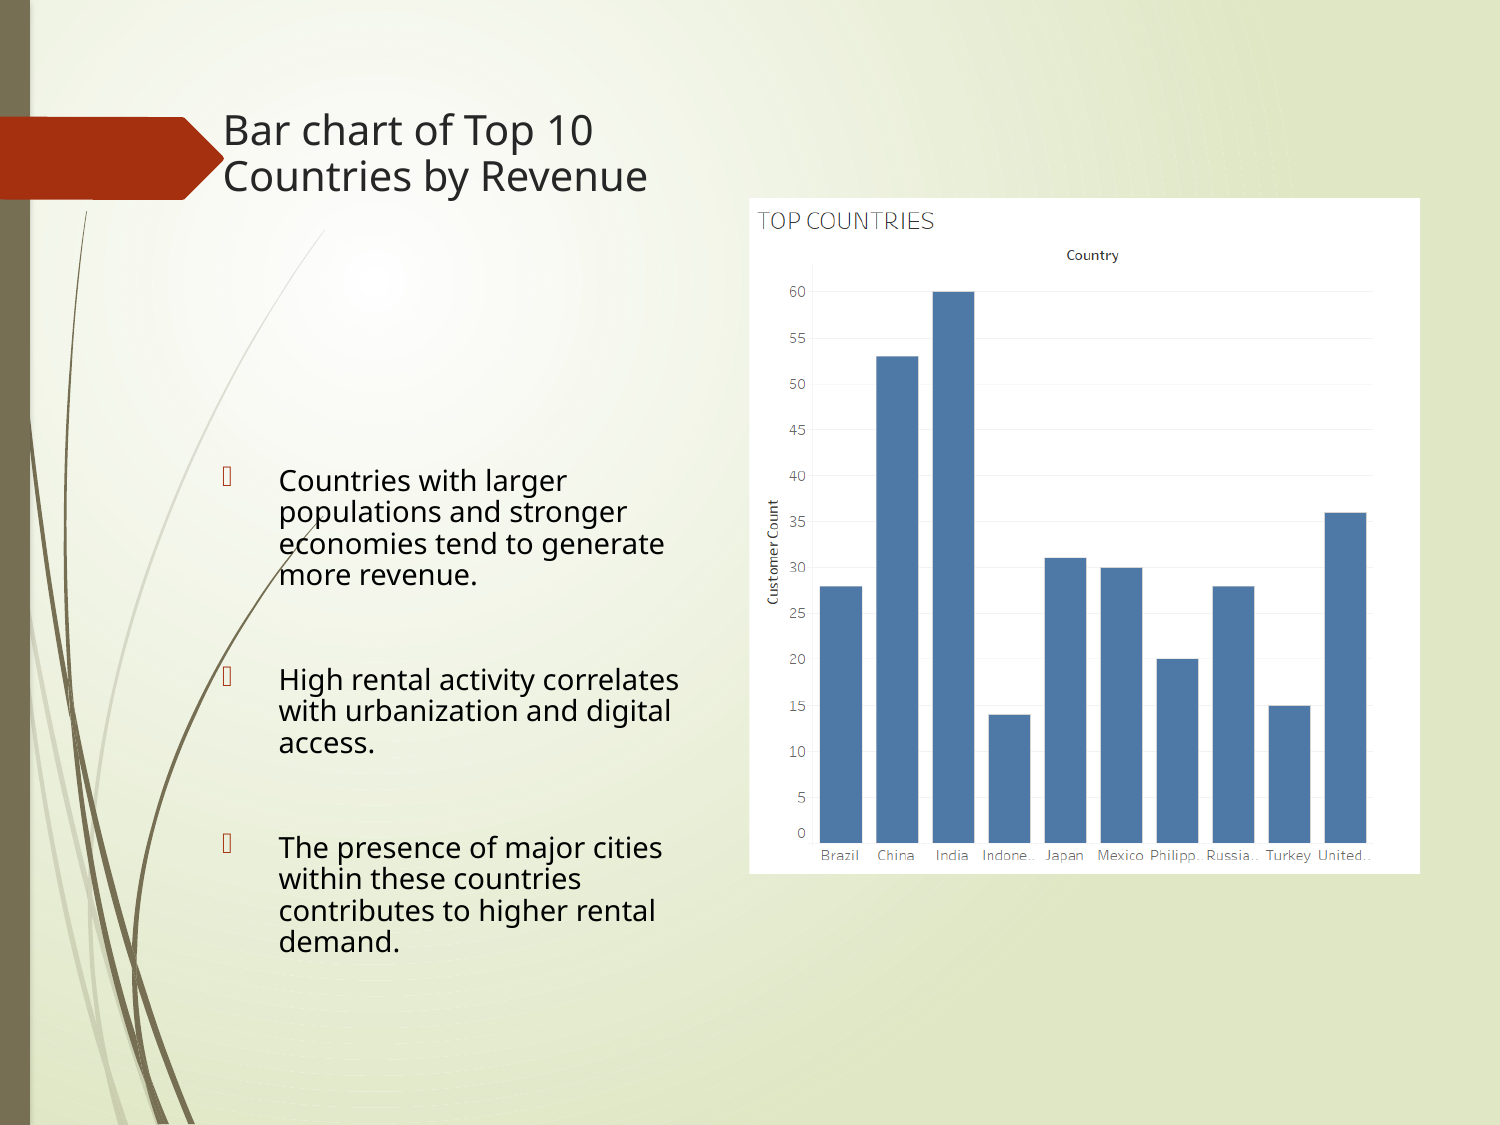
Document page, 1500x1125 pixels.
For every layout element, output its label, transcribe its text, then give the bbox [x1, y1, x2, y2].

picture [749, 198, 1421, 875]
title Bar chart of Top 10 Countries by Revenue [207, 102, 717, 313]
list Countries with larger populations and stronger economies tend to generate more revenue. High rental activity correlates with urbanization and digital access. The presence of major cities within these countries contributes to higher rental demand. [207, 350, 717, 970]
